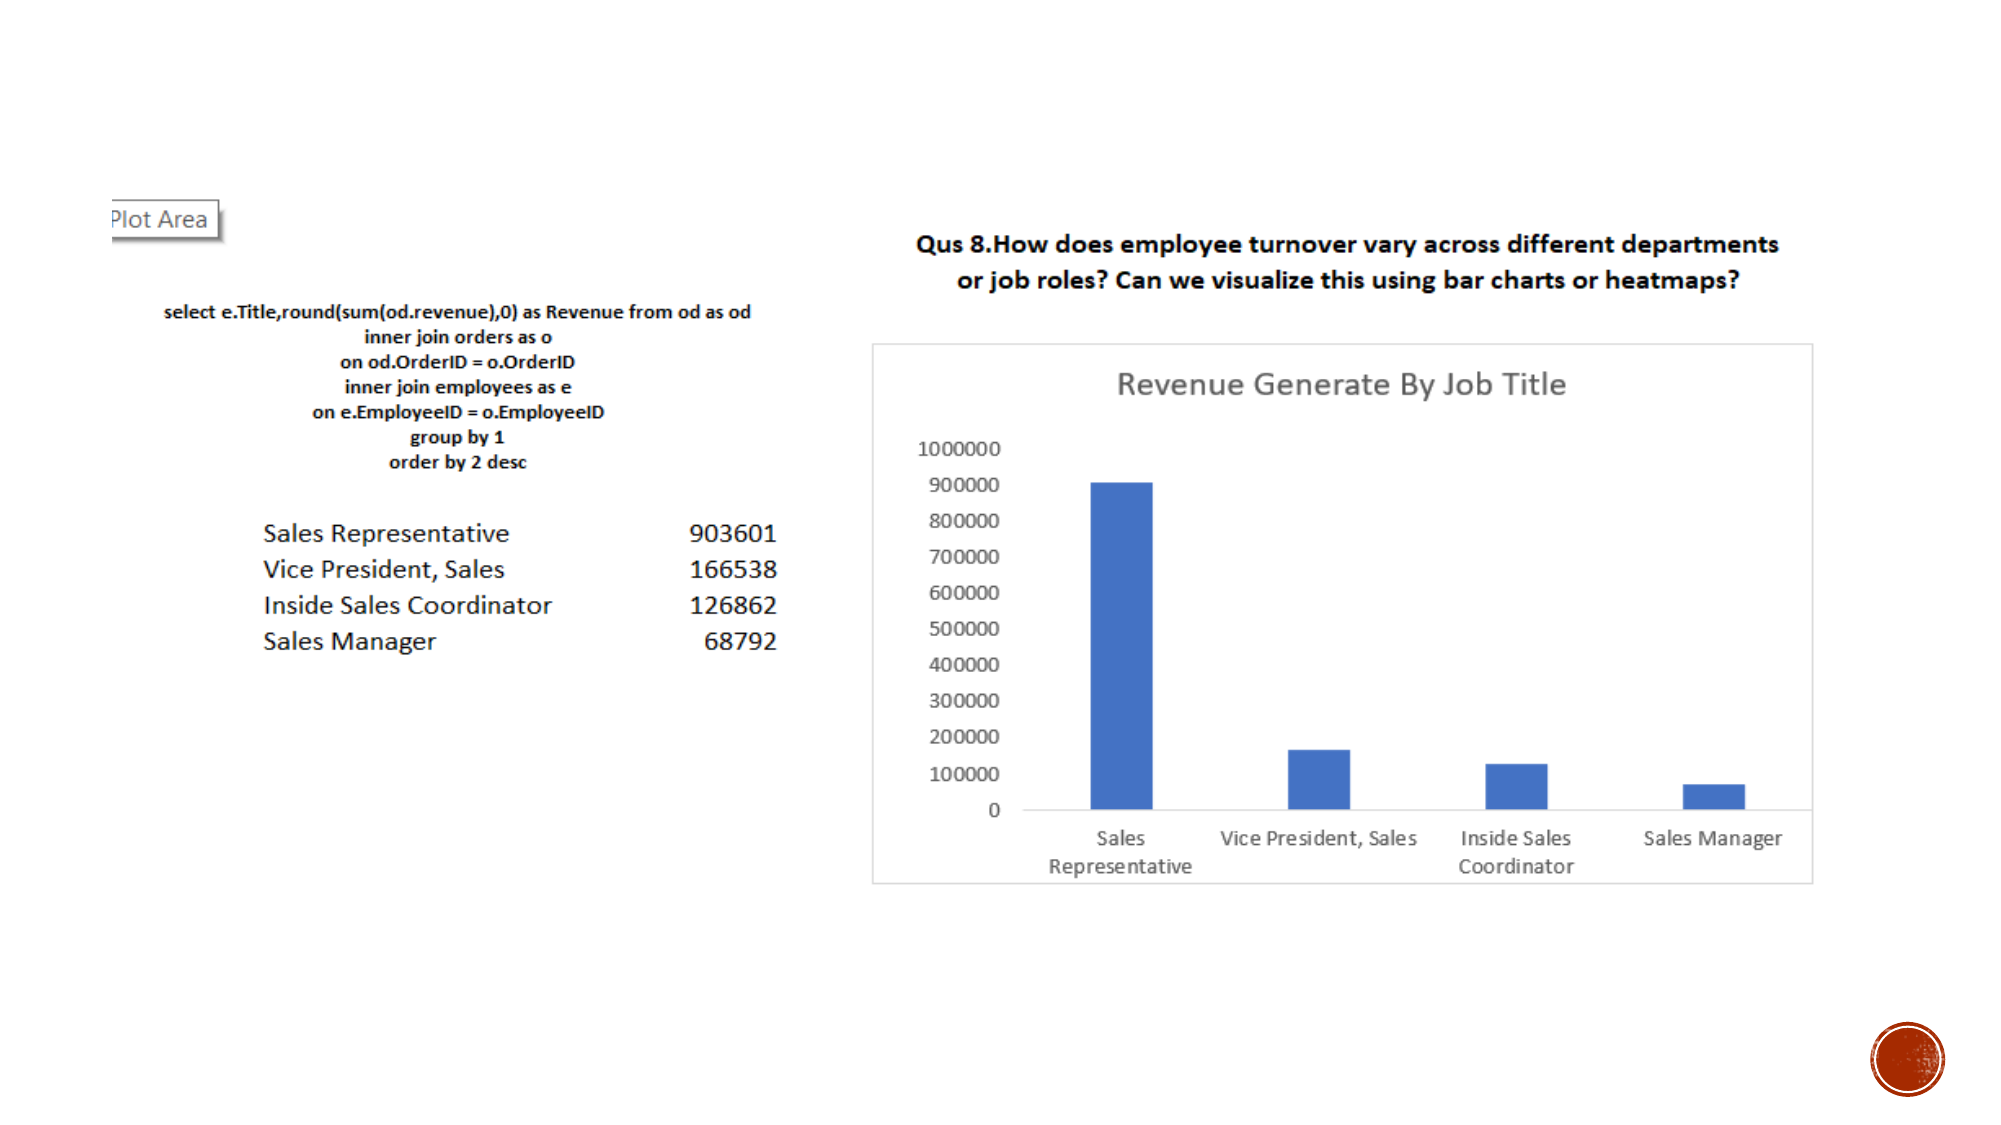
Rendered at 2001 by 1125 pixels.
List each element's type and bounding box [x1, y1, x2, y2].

picture [112, 170, 1908, 955]
